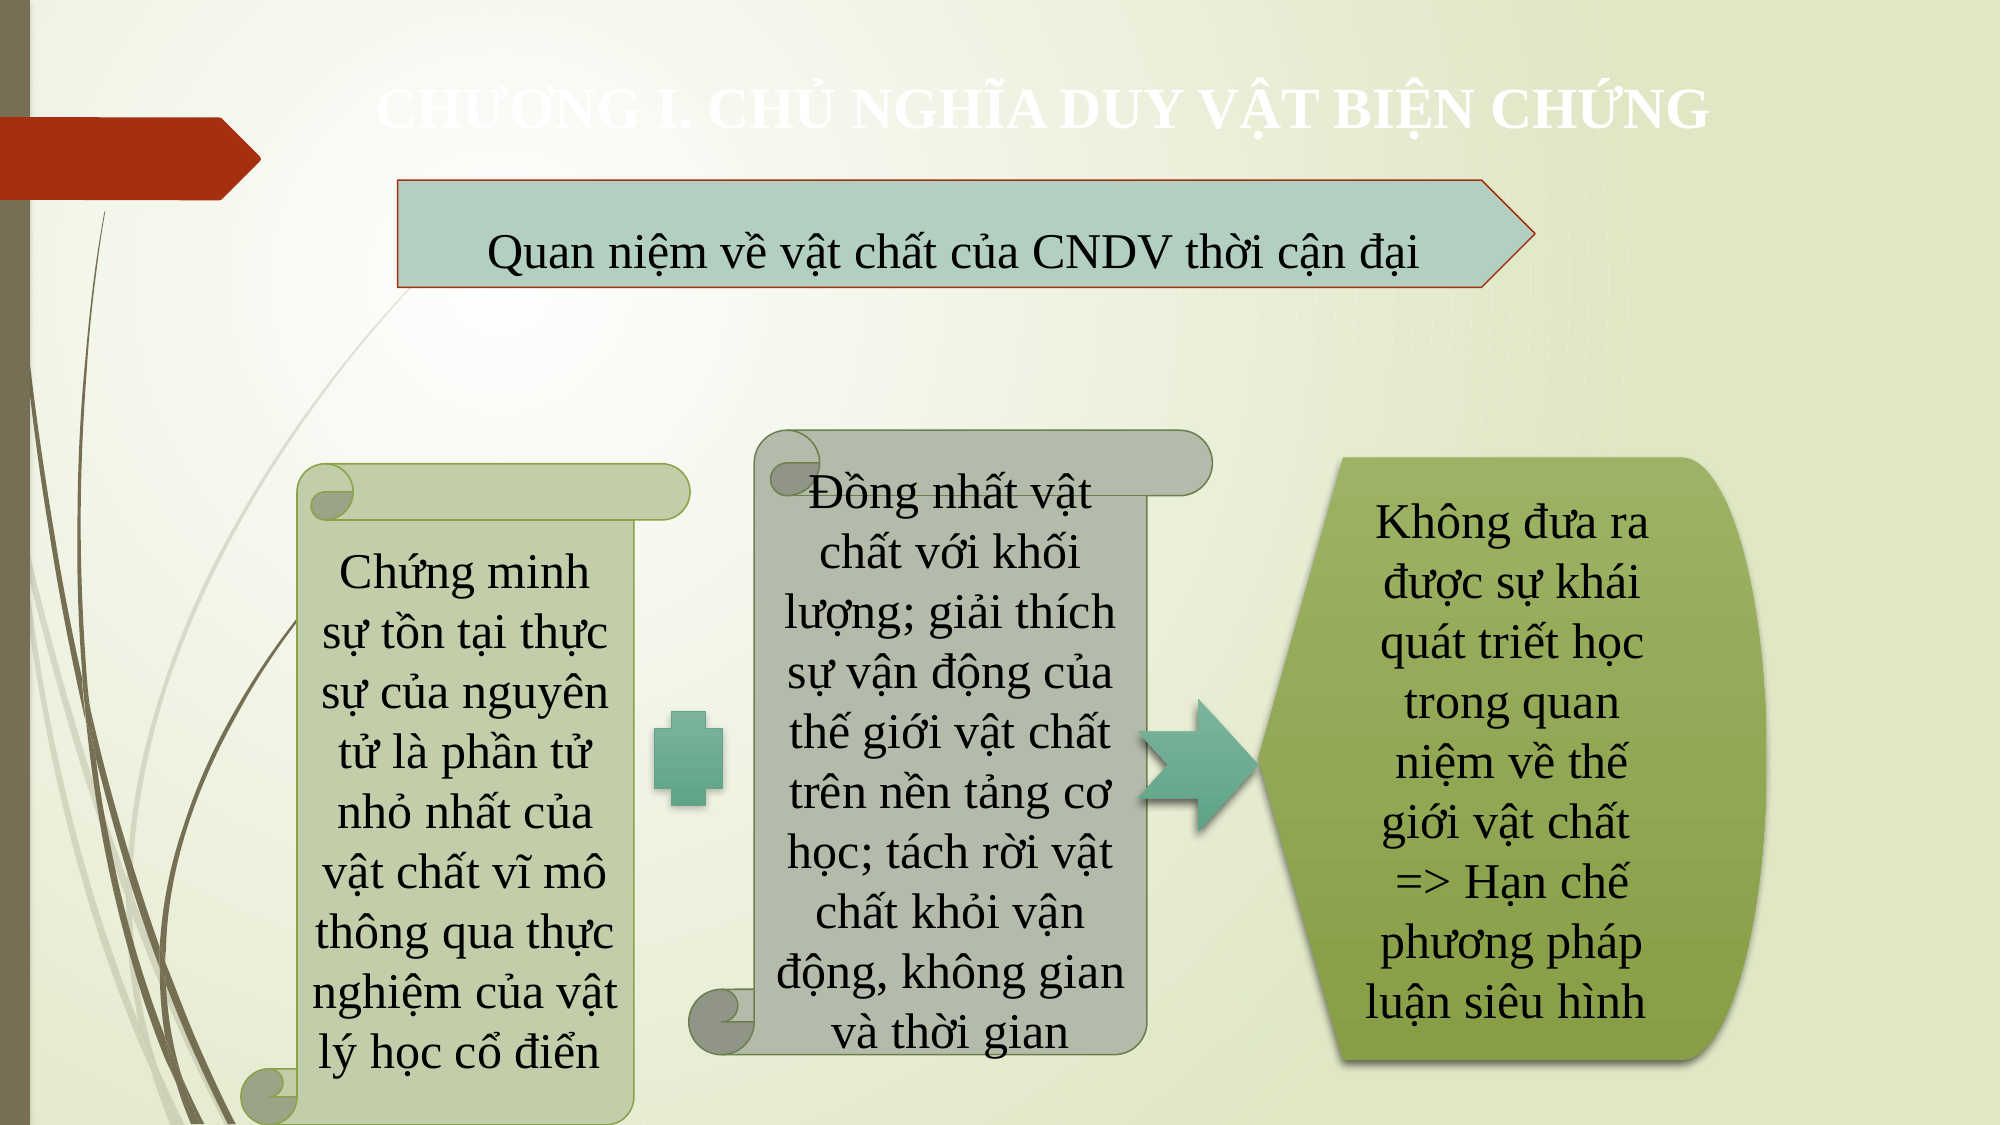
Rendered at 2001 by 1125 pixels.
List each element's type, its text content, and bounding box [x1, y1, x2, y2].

text_box CHƯƠNG I. CHỦ NGHĨA DUY VẬT BIỆN CHỨNG [350, 62, 1737, 130]
text_box Quan niệm về vật chất của CNDV thời cận đại [396, 179, 1536, 289]
text_box Chứng minh sự tồn tại thực sự của nguyên tử là phần tử nhỏ nhất của vật chất vĩ mô thông qua thực nghiệm của vật lý học cổ điển [240, 462, 691, 1125]
text_box Đồng nhất vật chất với khối lượng; giải thích sự vận động của thế giới vật chất trên nền tảng cơ học; tách rời vật chất khỏi vận động, không gian và thời gian [687, 429, 1214, 1056]
text_box Không đưa ra được sự khái quát triết học trong quan niệm về thế giới vật chất => Hạn chế phương pháp luận siêu hình [1258, 457, 1767, 1060]
text_box [1137, 698, 1259, 832]
text_box [654, 711, 723, 806]
